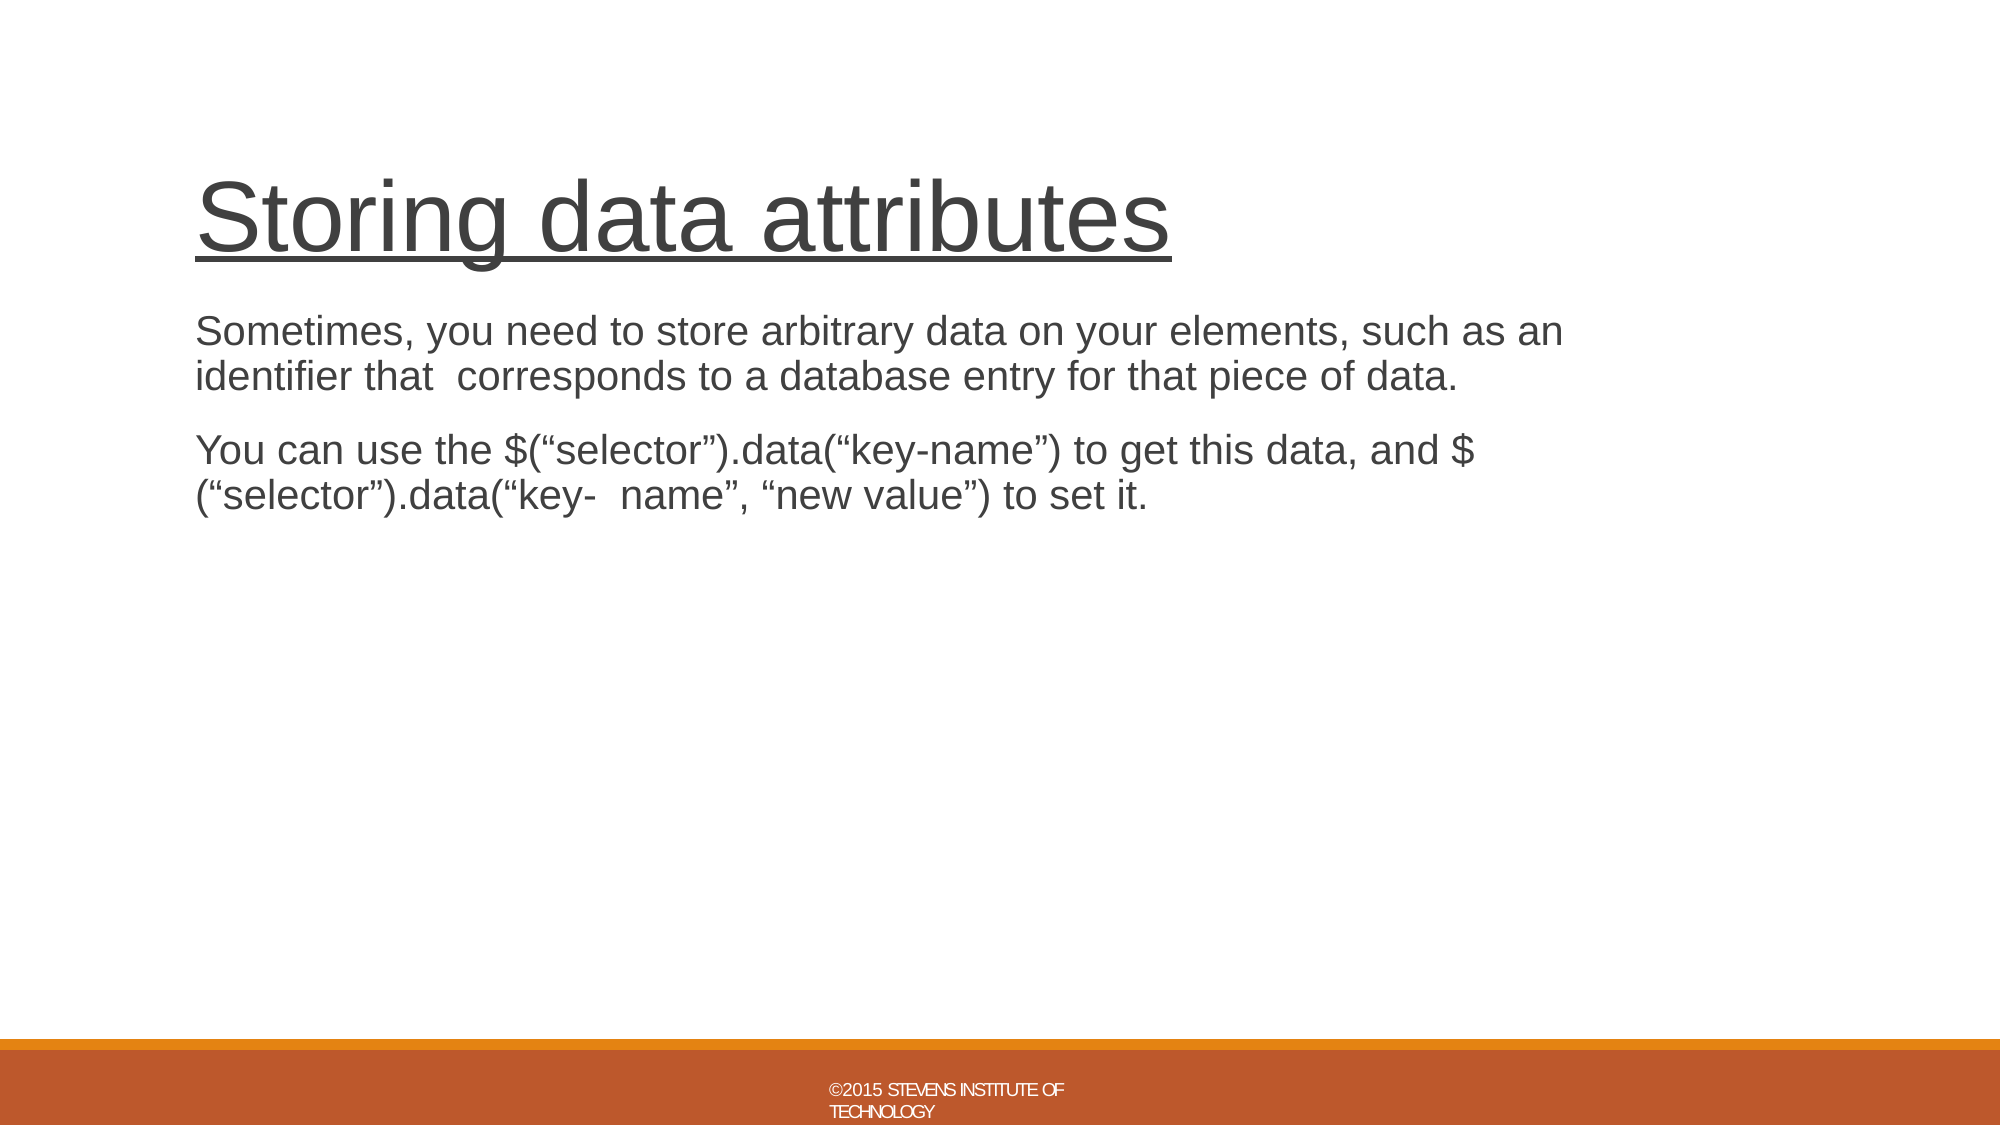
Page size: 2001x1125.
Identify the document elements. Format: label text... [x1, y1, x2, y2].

title Storing data attributes [167, 148, 1833, 391]
footer ©2015 STEVENS INSTITUTE OF TECHNOLOGY [827, 1075, 1174, 1125]
text_box Sometimes, you need to store arbitrary data on your elements, such as an identifier that corresponds to a database entry for that piece of data. You can use the $(“selector”).data(“key-name”) to get this data, and $(“selector”).data(“key- name”, “new value”) to set it. [192, 300, 1759, 518]
